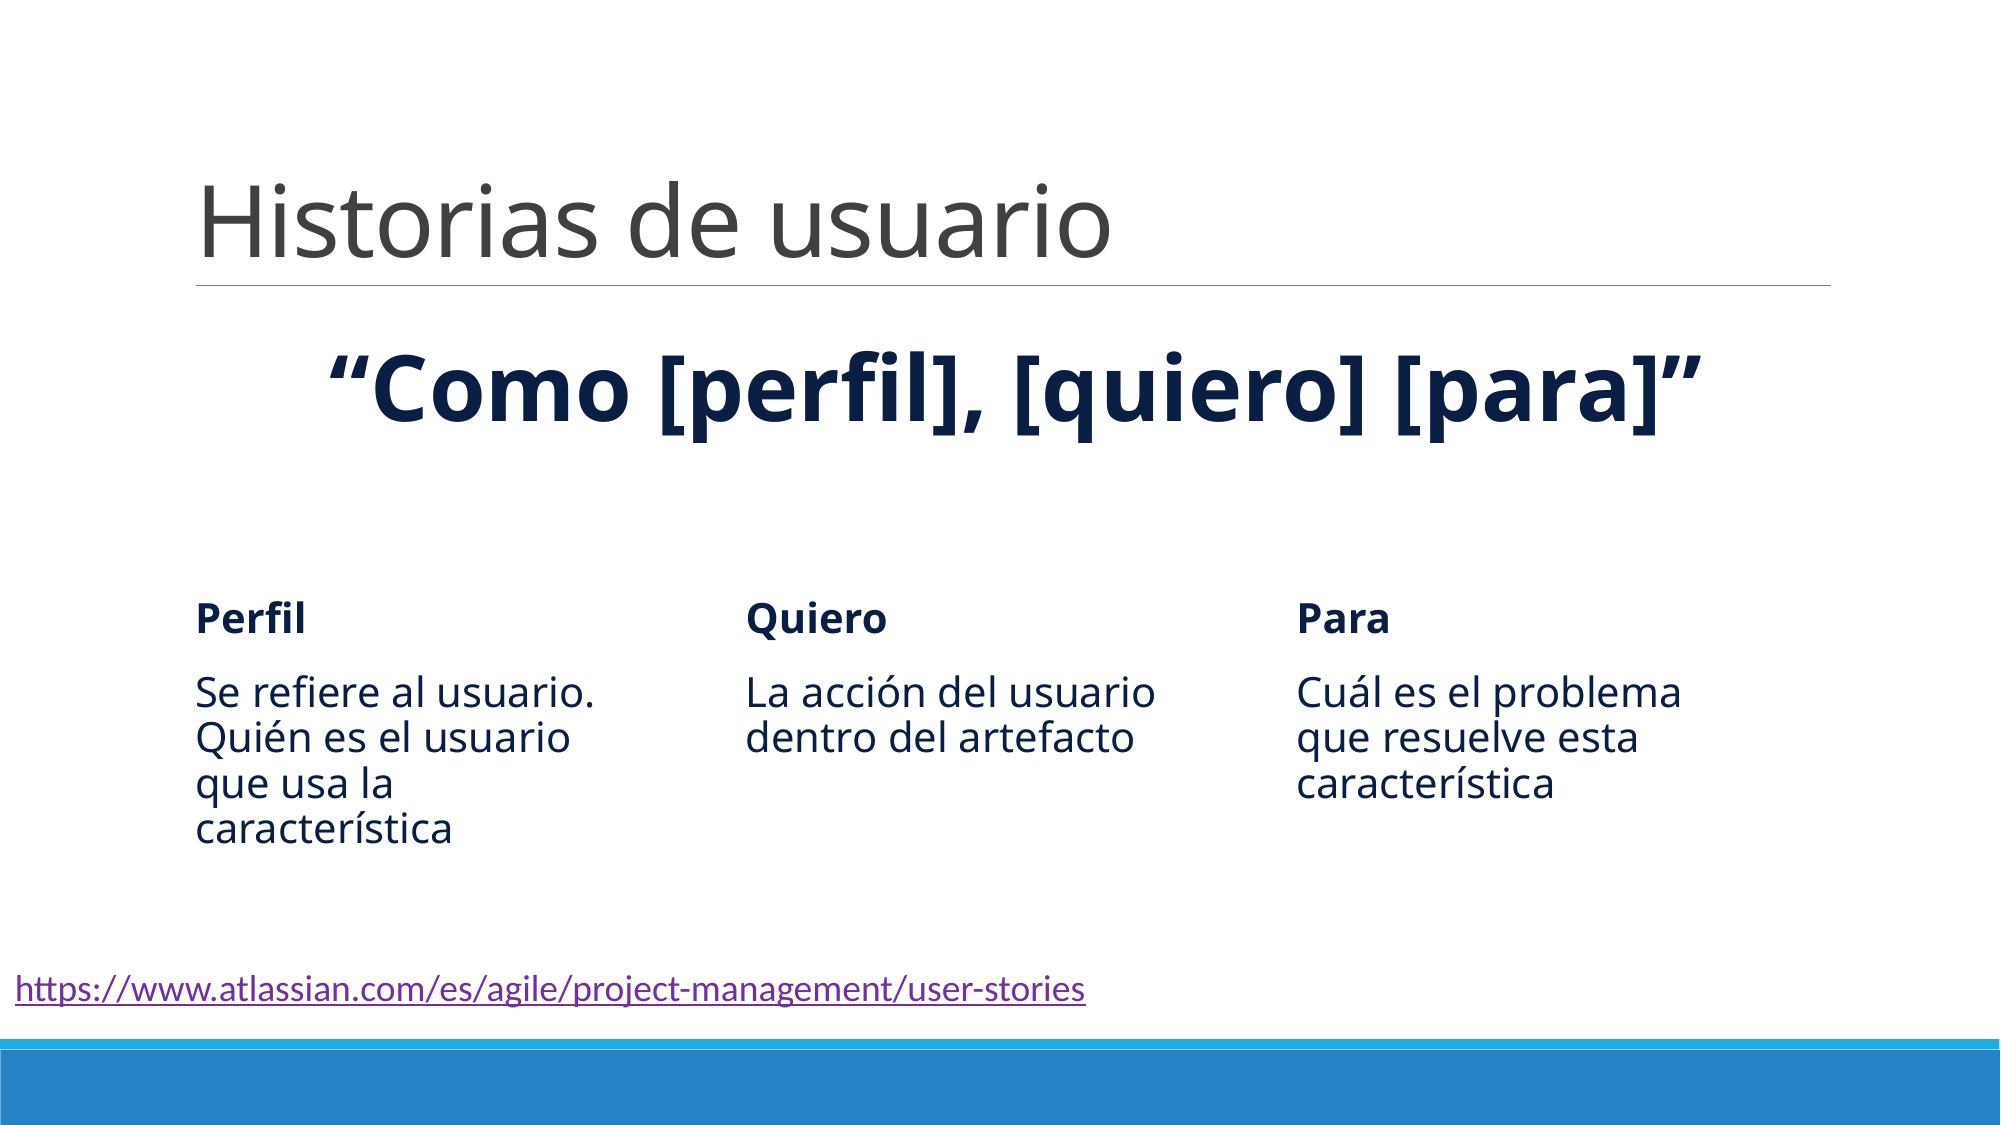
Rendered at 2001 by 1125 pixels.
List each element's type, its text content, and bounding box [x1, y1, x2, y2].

text_box Perfil Se refiere al usuario. Quién es el usuario que usa la característica [179, 590, 653, 899]
text_box Quiero La acción del usuario dentro del artefacto [730, 590, 1204, 899]
title Historias de usuario [180, 47, 1830, 285]
text_box https://www.atlassian.com/es/agile/project-management/user-stories [0, 956, 1270, 1017]
text_box Para Cuál es el problema que resuelve esta característica [1281, 590, 1754, 899]
list “Como [perfil], [quiero] [para]” [180, 334, 1854, 472]
